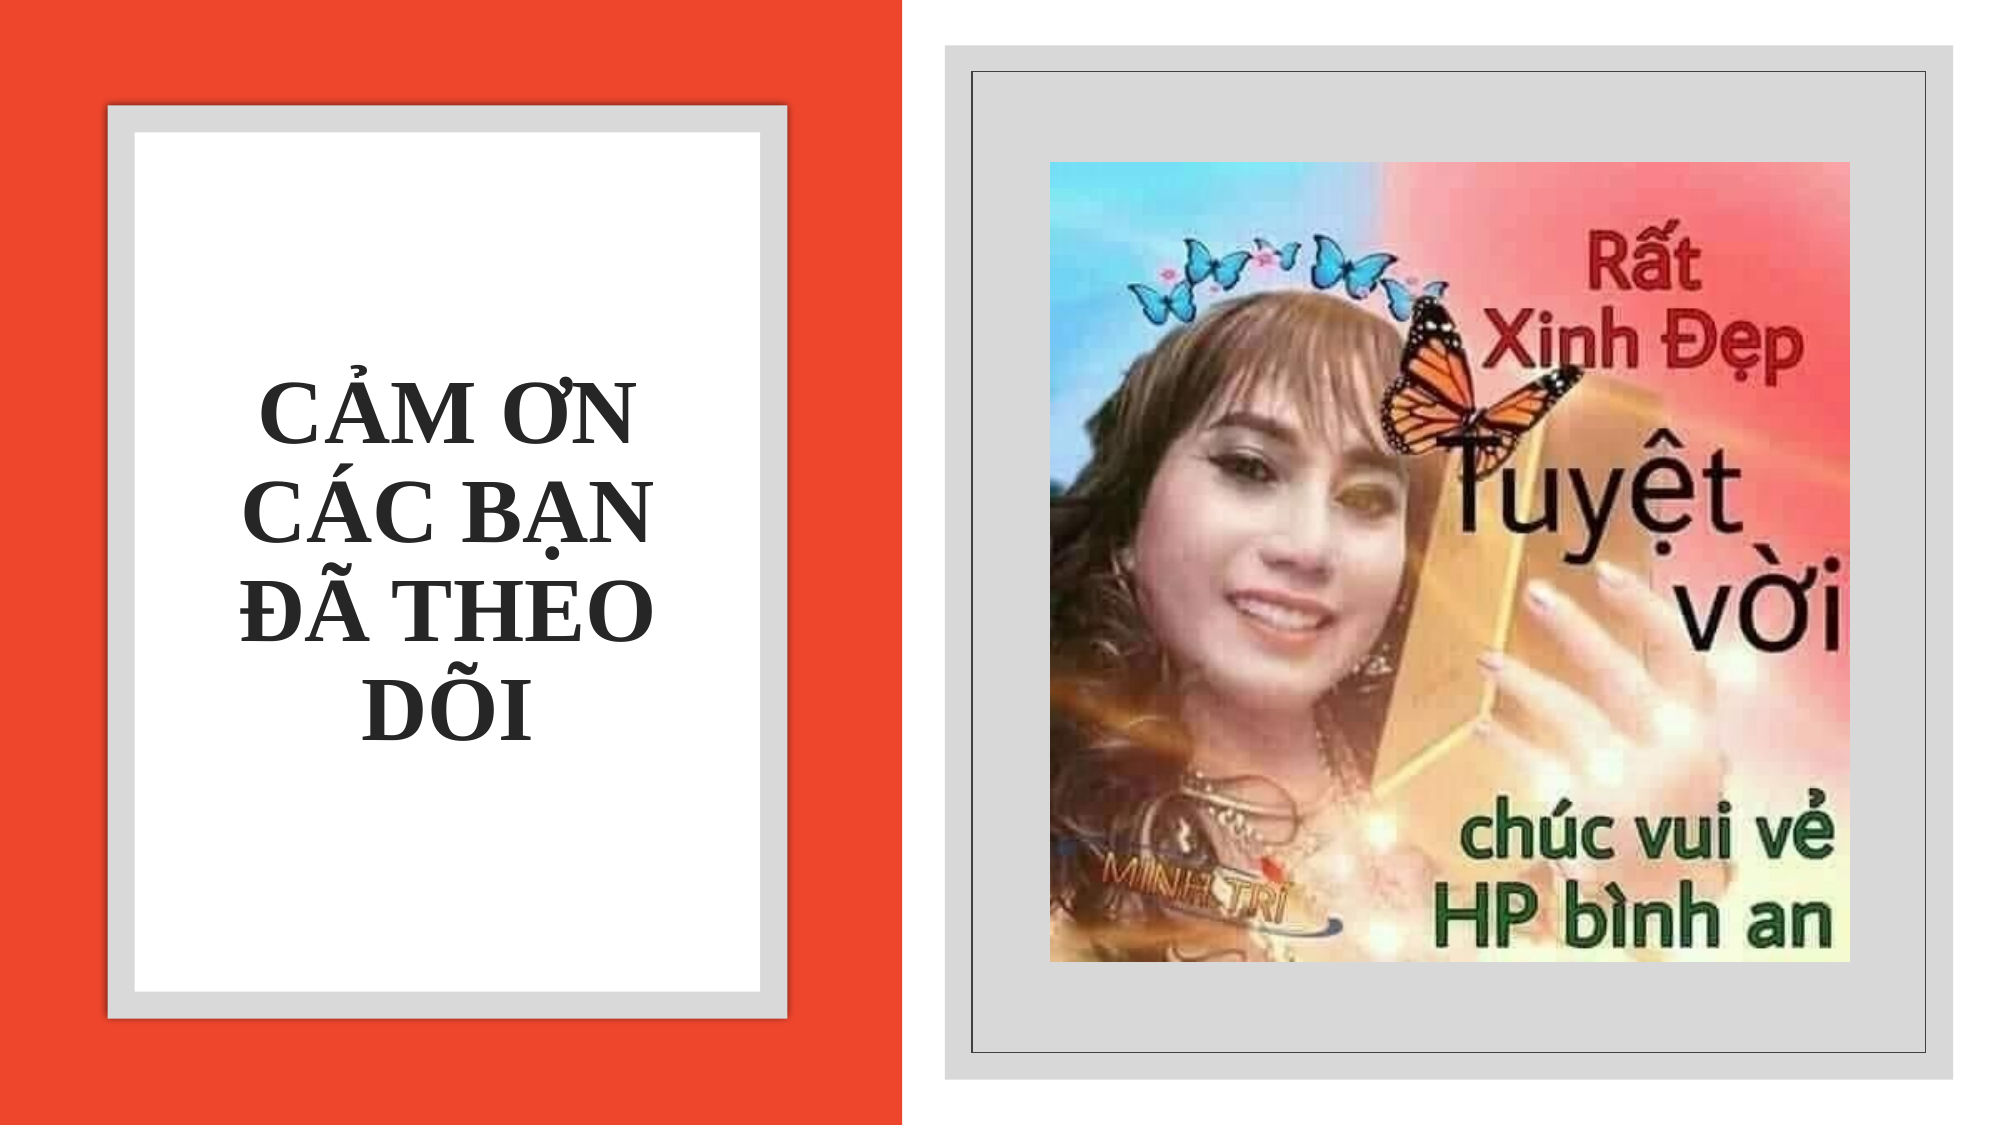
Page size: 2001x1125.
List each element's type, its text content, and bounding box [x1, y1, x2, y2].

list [1050, 162, 1850, 962]
text_box [134, 132, 761, 992]
text_box [944, 44, 1954, 1081]
text_box [107, 105, 788, 1019]
text_box [0, 0, 903, 1125]
text_box [903, 0, 2000, 1125]
title CẢM ƠN CÁC BẠN ĐÃ THEO DÕI [161, 194, 735, 931]
text_box [971, 71, 1926, 1053]
